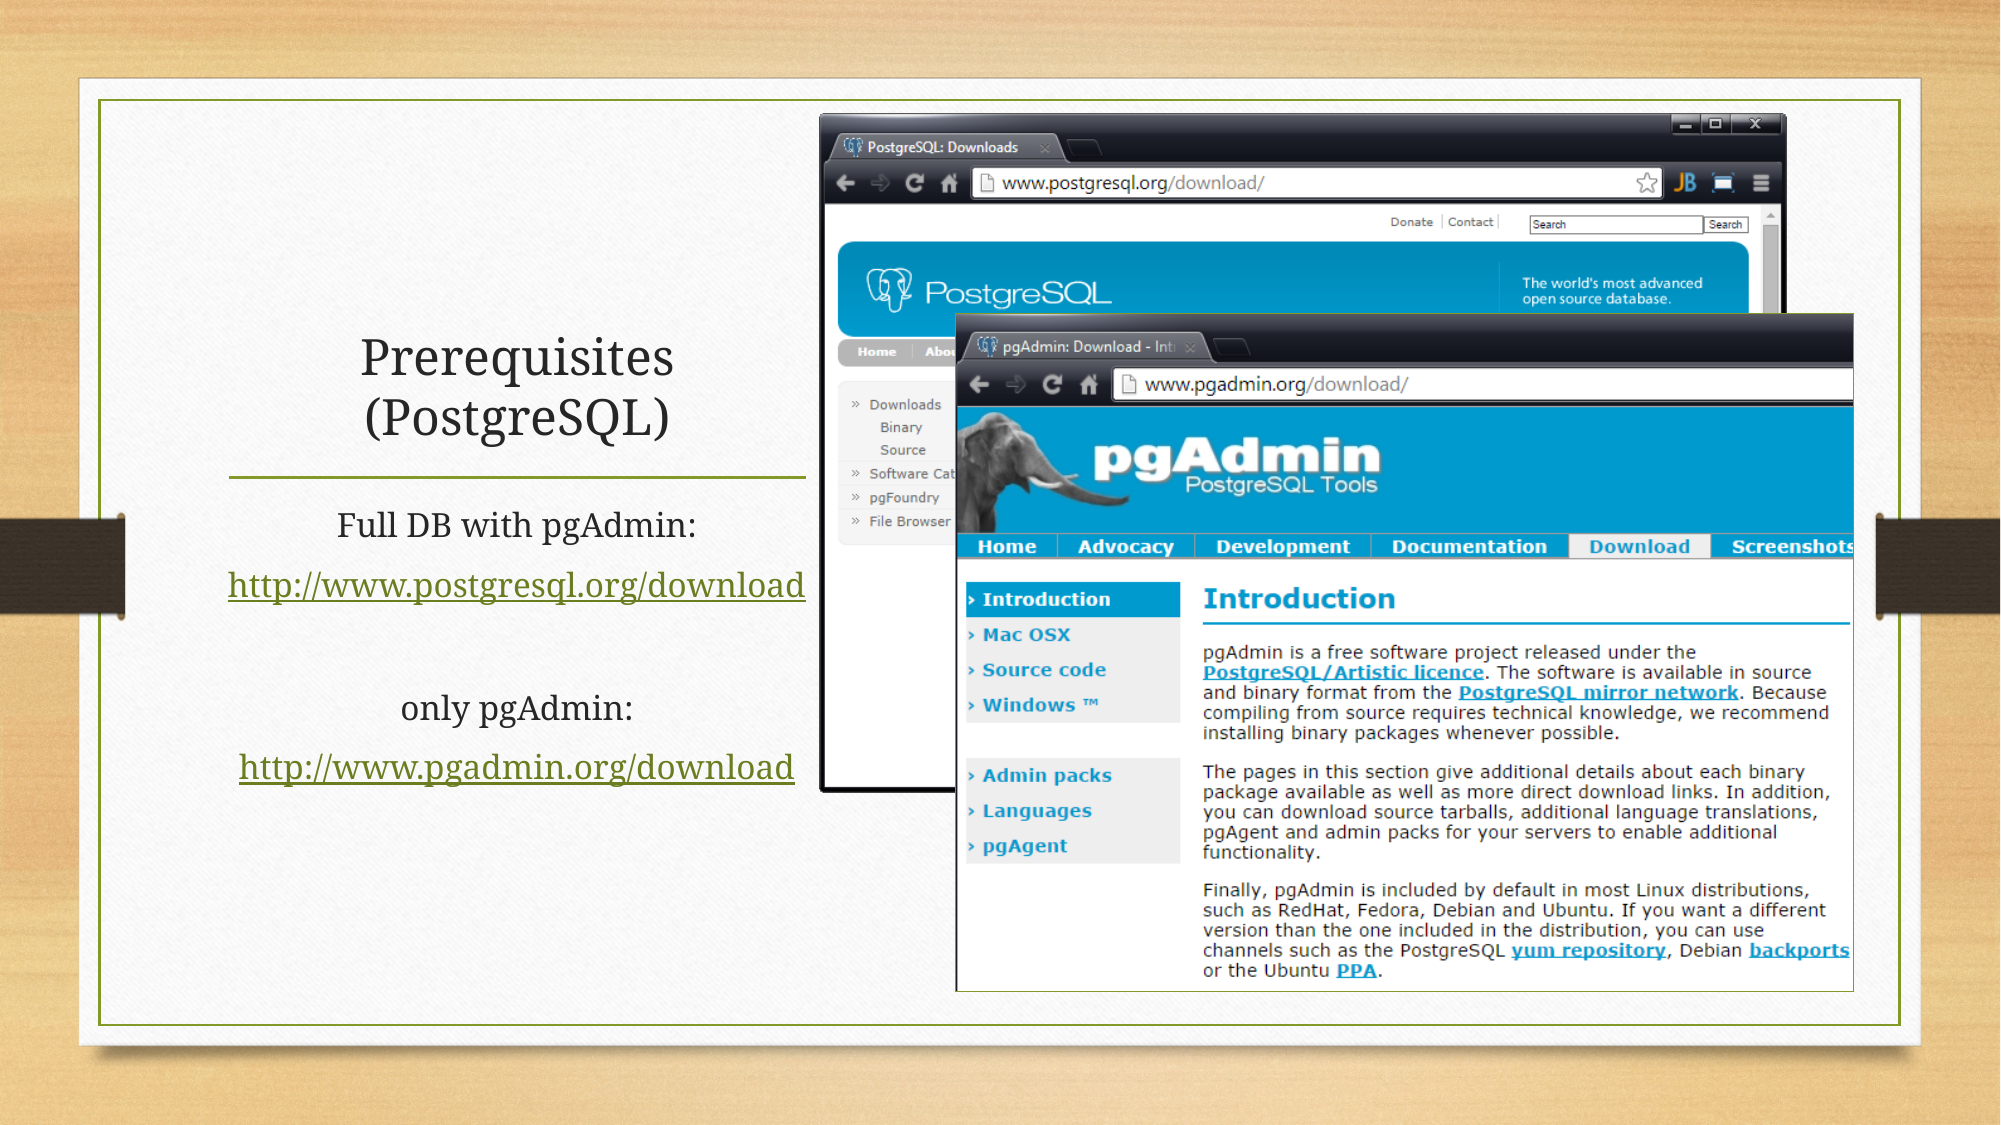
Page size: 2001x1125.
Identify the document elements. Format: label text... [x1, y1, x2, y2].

picture [0, 0, 2001, 1125]
list Full DB with pgAdmin: http://www.postgresql.org/download only pgAdmin: http://www.pgadmin.org/download [212, 497, 823, 898]
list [955, 312, 1854, 993]
title Prerequisites (PostgreSQL) [212, 227, 819, 453]
